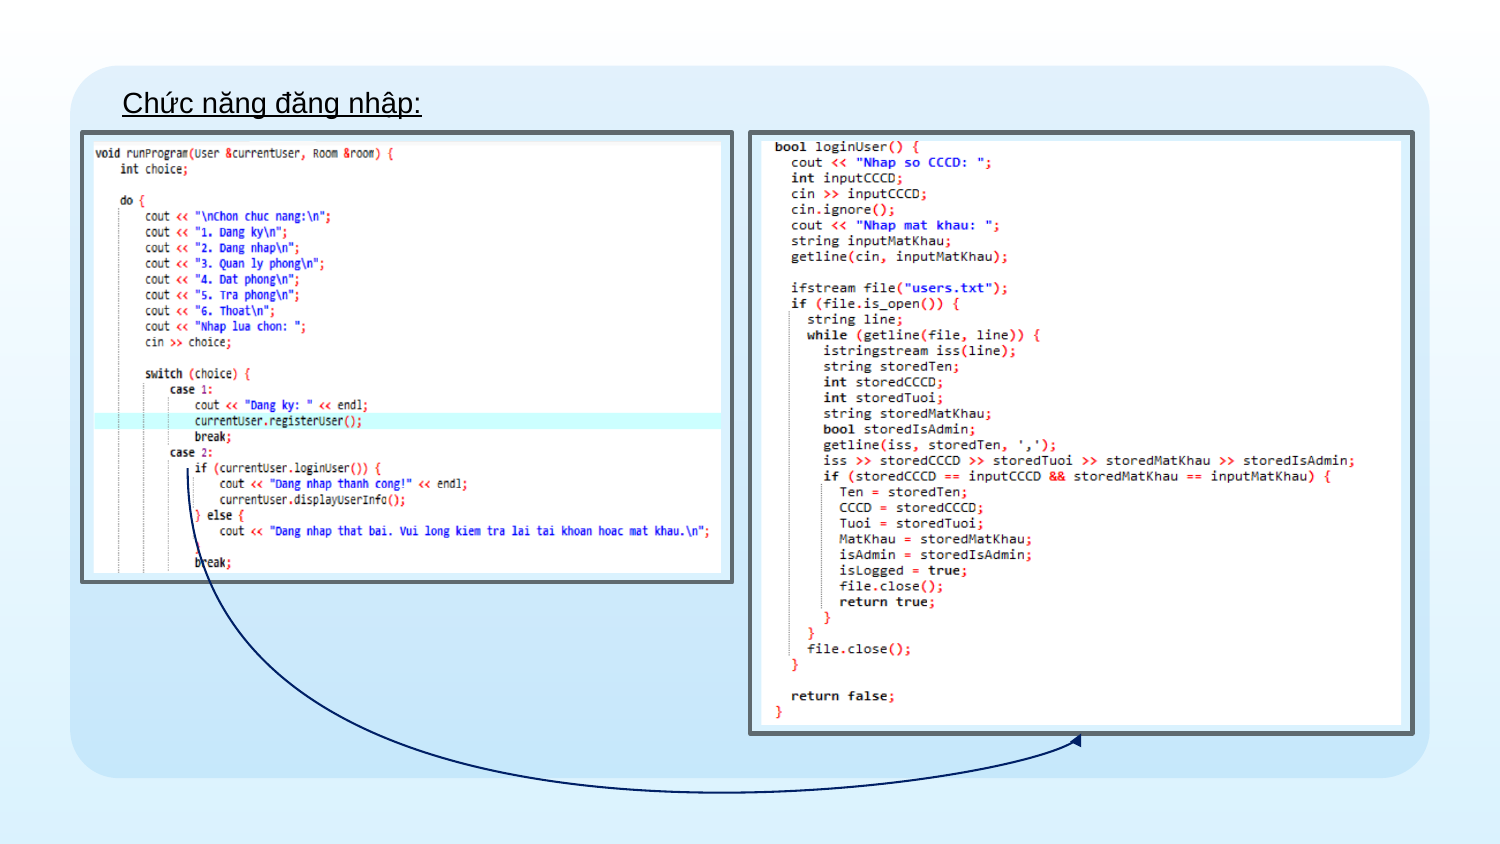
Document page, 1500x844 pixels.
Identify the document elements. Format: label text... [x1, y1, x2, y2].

picture [93, 141, 722, 573]
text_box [187, 467, 1082, 734]
text_box [80, 130, 734, 584]
text_box [748, 130, 1415, 736]
picture [761, 141, 1402, 725]
text_box Chức năng đăng nhập: [107, 76, 659, 127]
